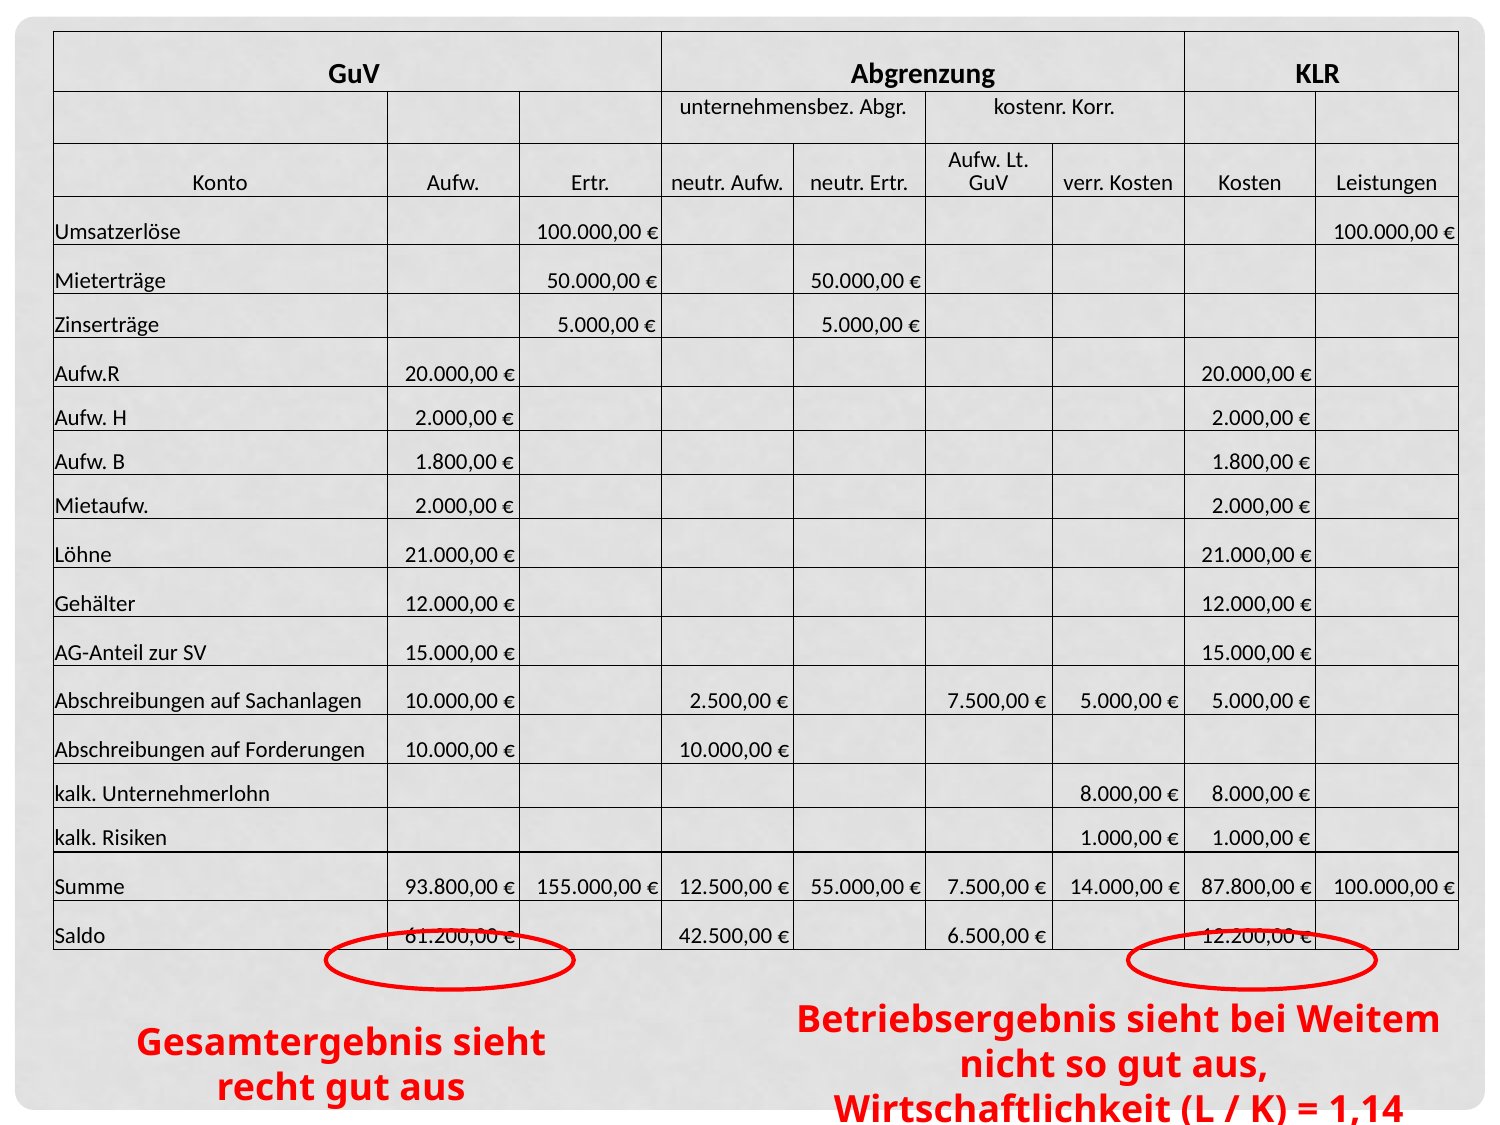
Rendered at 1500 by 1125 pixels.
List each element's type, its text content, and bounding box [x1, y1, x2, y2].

table_cell [388, 808, 519, 851]
table_cell [926, 764, 1052, 807]
table_cell [520, 764, 661, 807]
table_cell 55.000,00 € [794, 853, 925, 900]
text_box Gesamtergebnis sieht recht gut aus [75, 1010, 608, 1116]
table_cell Abschreibungen auf Forderungen [54, 715, 387, 763]
table_cell [520, 901, 661, 949]
table_cell [794, 519, 925, 567]
table_cell [54, 92, 387, 143]
table_cell [388, 245, 519, 293]
table_cell [926, 519, 1052, 567]
table_cell 42.500,00 € [662, 901, 793, 949]
table_cell 8.000,00 € [1185, 764, 1315, 807]
table_cell [1316, 338, 1458, 386]
table_cell 1.800,00 € [388, 431, 519, 474]
table_cell Leistungen [1316, 144, 1458, 196]
table_cell [1185, 245, 1315, 293]
table_cell Mietaufw. [54, 475, 387, 518]
table_cell [1053, 568, 1184, 616]
table_cell [662, 617, 793, 665]
table_cell [1316, 568, 1458, 616]
table_cell 100.000,00 € [1316, 197, 1458, 244]
table_cell [1053, 715, 1184, 763]
table_cell unternehmensbez. Abgr. [662, 92, 925, 143]
table_cell neutr. Ertr. [794, 144, 925, 196]
table_cell [794, 808, 925, 851]
table_cell 20.000,00 € [388, 338, 519, 386]
table_cell 21.000,00 € [1185, 519, 1315, 567]
table_cell [1053, 338, 1184, 386]
table_cell [1316, 92, 1458, 143]
table_cell [520, 715, 661, 763]
table_cell [794, 338, 925, 386]
table_cell [1185, 92, 1315, 143]
table_cell [1185, 294, 1315, 337]
table_cell [520, 92, 661, 143]
table_cell [1053, 519, 1184, 567]
text_box [323, 928, 576, 992]
table_cell 12.200,00 € [1185, 901, 1315, 932]
table_cell [520, 431, 661, 474]
table_cell [520, 338, 661, 386]
table_cell [794, 431, 925, 474]
table_cell 5.000,00 € [520, 294, 661, 337]
table_cell Saldo [54, 901, 387, 949]
table_cell [926, 617, 1052, 665]
table_header Abgrenzung [662, 32, 1184, 91]
table_cell [662, 387, 793, 430]
table_cell [794, 387, 925, 430]
table_cell kostenr. Korr. [926, 92, 1184, 143]
table_cell [662, 294, 793, 337]
table_cell 5.000,00 € [1185, 666, 1315, 714]
table_cell 2.000,00 € [1185, 387, 1315, 430]
table_cell 61.200,00 € [388, 901, 519, 933]
table_cell [926, 197, 1052, 244]
table_cell 15.000,00 € [1185, 617, 1315, 665]
table_cell Aufw. Lt. GuV [926, 144, 1052, 196]
table_cell [926, 808, 1052, 851]
table_cell [1053, 387, 1184, 430]
table_cell [926, 568, 1052, 616]
table_cell 7.500,00 € [926, 666, 1052, 714]
table_cell 8.000,00 € [1053, 764, 1184, 807]
table_cell 6.500,00 € [926, 901, 1052, 949]
table_cell 100.000,00 € [1316, 853, 1458, 900]
text_box Betriebsergebnis sieht bei Weitem nicht so gut aus, Wirtschaftlichkeit (L / K) = 1,14 [738, 987, 1500, 1125]
table_cell [1316, 431, 1458, 474]
table_cell [794, 475, 925, 518]
table_cell [1053, 901, 1184, 949]
table_cell Konto [54, 144, 387, 196]
table_cell 93.800,00 € [388, 853, 519, 900]
table_cell Aufw. [388, 144, 519, 196]
table_cell [926, 475, 1052, 518]
table_cell [794, 715, 925, 763]
table_cell verr. Kosten [1053, 144, 1184, 196]
table_cell 100.000,00 € [520, 197, 661, 244]
table_cell 2.000,00 € [1185, 475, 1315, 518]
table_cell 1.000,00 € [1053, 808, 1184, 851]
table_cell 12.000,00 € [1185, 568, 1315, 616]
table_cell [1316, 764, 1458, 807]
table_cell 1.800,00 € [1185, 431, 1315, 474]
table_cell Mieterträge [54, 245, 387, 293]
table_cell [520, 666, 661, 714]
table_cell [1316, 519, 1458, 567]
table_cell [794, 764, 925, 807]
table_cell [926, 715, 1052, 763]
table_cell [520, 475, 661, 518]
table_cell Kosten [1185, 144, 1315, 196]
table_cell [794, 901, 925, 949]
table_cell Umsatzerlöse [54, 197, 387, 244]
table_cell [1316, 808, 1458, 851]
table_cell [520, 617, 661, 665]
table_cell 2.500,00 € [662, 666, 793, 714]
table_cell Gehälter [54, 568, 387, 616]
table_cell 2.000,00 € [388, 387, 519, 430]
table_cell [662, 431, 793, 474]
table_cell [1053, 475, 1184, 518]
table_cell [1053, 431, 1184, 474]
table_cell [794, 568, 925, 616]
table_cell 2.000,00 € [388, 475, 519, 518]
table_cell [662, 808, 793, 851]
table_cell [1185, 715, 1315, 763]
table_cell 15.000,00 € [388, 617, 519, 665]
table_cell 12.500,00 € [662, 853, 793, 900]
table_cell AG-Anteil zur SV [54, 617, 387, 665]
table_cell [662, 245, 793, 293]
table_cell [520, 387, 661, 430]
table_cell [1316, 901, 1458, 949]
table_cell [794, 666, 925, 714]
table_cell 5.000,00 € [1053, 666, 1184, 714]
table_cell Löhne [54, 519, 387, 567]
table_cell Aufw. B [54, 431, 387, 474]
table_cell 5.000,00 € [794, 294, 925, 337]
table_cell [388, 197, 519, 244]
table_cell kalk. Unternehmerlohn [54, 764, 387, 807]
table_cell kalk. Risiken [54, 808, 387, 851]
table_cell Aufw. H [54, 387, 387, 430]
table_cell Zinserträge [54, 294, 387, 337]
table_cell [520, 568, 661, 616]
table_cell 1.000,00 € [1185, 808, 1315, 851]
table_cell 155.000,00 € [520, 853, 661, 900]
table_cell neutr. Aufw. [662, 144, 793, 196]
table_cell 7.500,00 € [926, 853, 1052, 900]
table_header KLR [1185, 32, 1458, 91]
table_cell [520, 519, 661, 567]
table_cell 12.000,00 € [388, 568, 519, 616]
table_cell 21.000,00 € [388, 519, 519, 567]
table_cell [662, 197, 793, 244]
table_cell [1316, 617, 1458, 665]
table_cell [794, 617, 925, 665]
table_cell [926, 294, 1052, 337]
table_cell [794, 197, 925, 244]
table_cell 10.000,00 € [662, 715, 793, 763]
table_cell [926, 431, 1052, 474]
table_cell [1053, 245, 1184, 293]
table_cell Ertr. [520, 144, 661, 196]
table_cell 14.000,00 € [1053, 853, 1184, 900]
table_cell Summe [54, 853, 387, 900]
table_cell [388, 92, 519, 143]
table_cell 20.000,00 € [1185, 338, 1315, 386]
table_cell 10.000,00 € [388, 666, 519, 714]
table_cell [1316, 715, 1458, 763]
table_cell [1316, 387, 1458, 430]
table_cell [926, 245, 1052, 293]
table_header GuV [54, 32, 661, 91]
table_cell 50.000,00 € [794, 245, 925, 293]
table_cell [1316, 294, 1458, 337]
text_box [1125, 928, 1379, 987]
table_cell 87.800,00 € [1185, 853, 1315, 900]
table_cell 10.000,00 € [388, 715, 519, 763]
table_cell [1053, 617, 1184, 665]
table_cell [388, 294, 519, 337]
table_cell [1316, 245, 1458, 293]
table_cell [1316, 475, 1458, 518]
table_cell [1053, 197, 1184, 244]
table_cell [662, 475, 793, 518]
table_cell [1185, 197, 1315, 244]
table_cell Aufw.R [54, 338, 387, 386]
table_cell [1053, 294, 1184, 337]
table_cell [520, 808, 661, 851]
table_cell [662, 519, 793, 567]
table_cell [388, 764, 519, 807]
table_cell [926, 387, 1052, 430]
table_cell [662, 764, 793, 807]
table_cell Abschreibungen auf Sachanlagen [54, 666, 387, 714]
table_cell [1316, 666, 1458, 714]
table_cell 50.000,00 € [520, 245, 661, 293]
table_cell [662, 338, 793, 386]
table_cell [926, 338, 1052, 386]
table_cell [662, 568, 793, 616]
